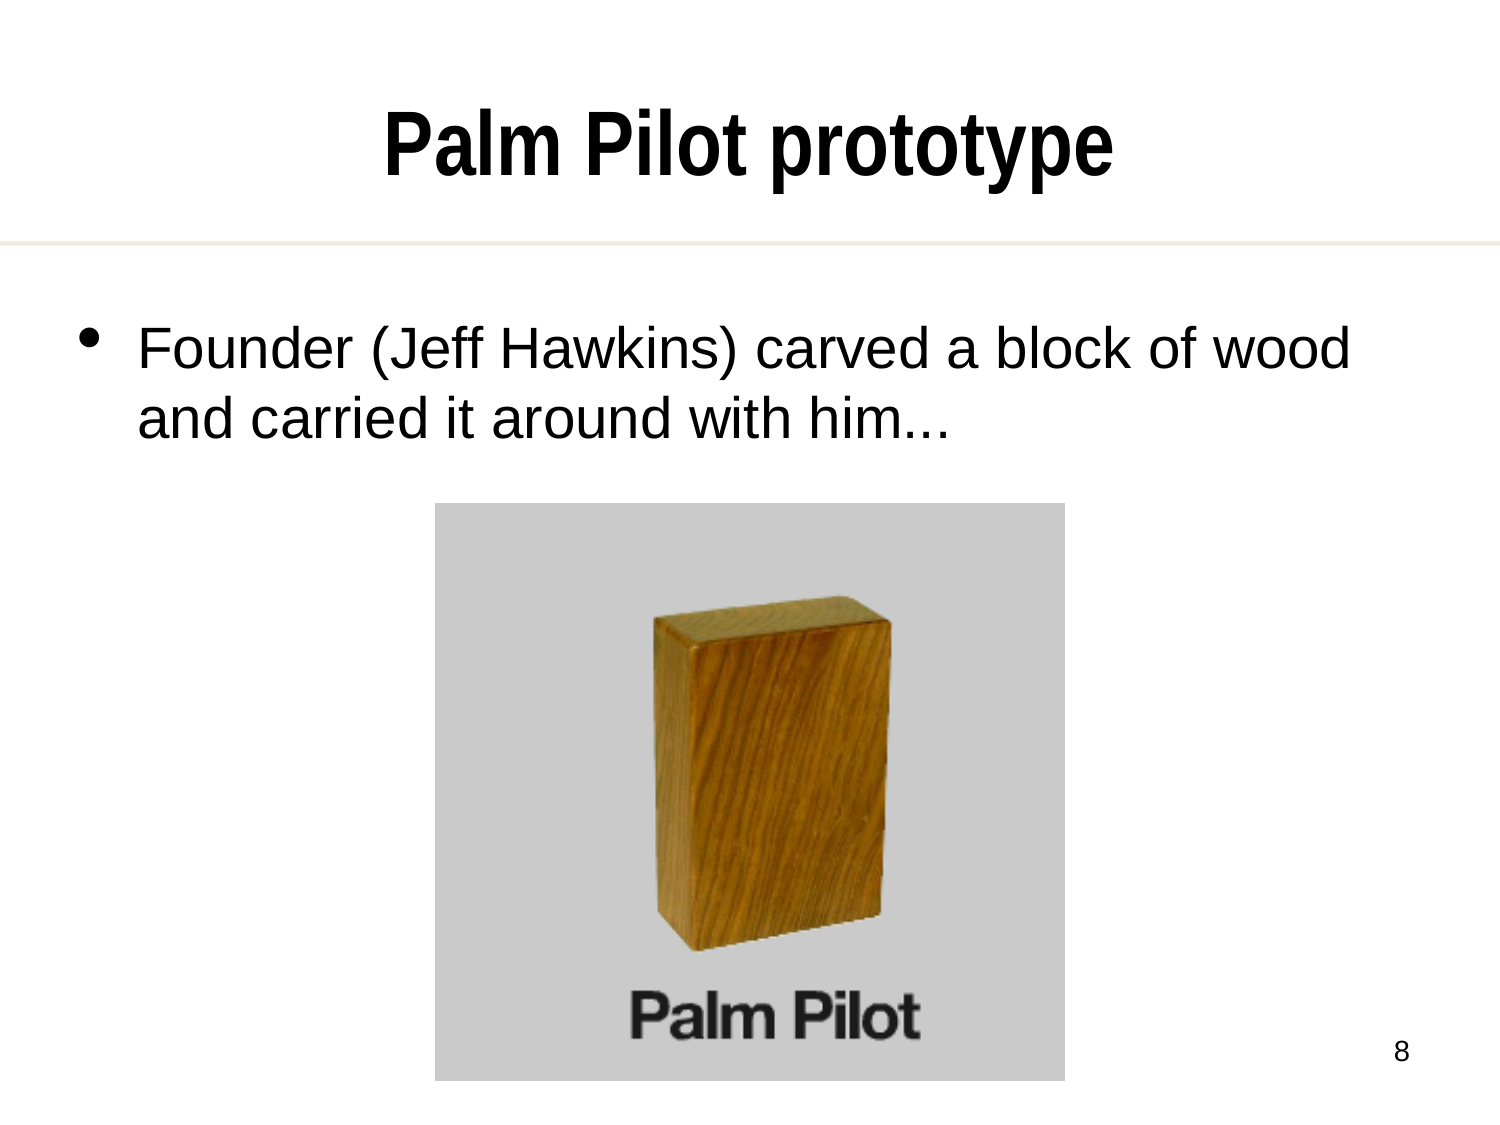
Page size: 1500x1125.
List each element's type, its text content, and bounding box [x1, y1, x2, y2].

text_box <number> [1074, 1024, 1425, 1103]
text_box Founder (Jeff Hawkins) carved a block of wood and carried it around with him... [64, 302, 1446, 978]
picture [435, 503, 1065, 1081]
text_box Palm Pilot prototype [75, 45, 1425, 233]
